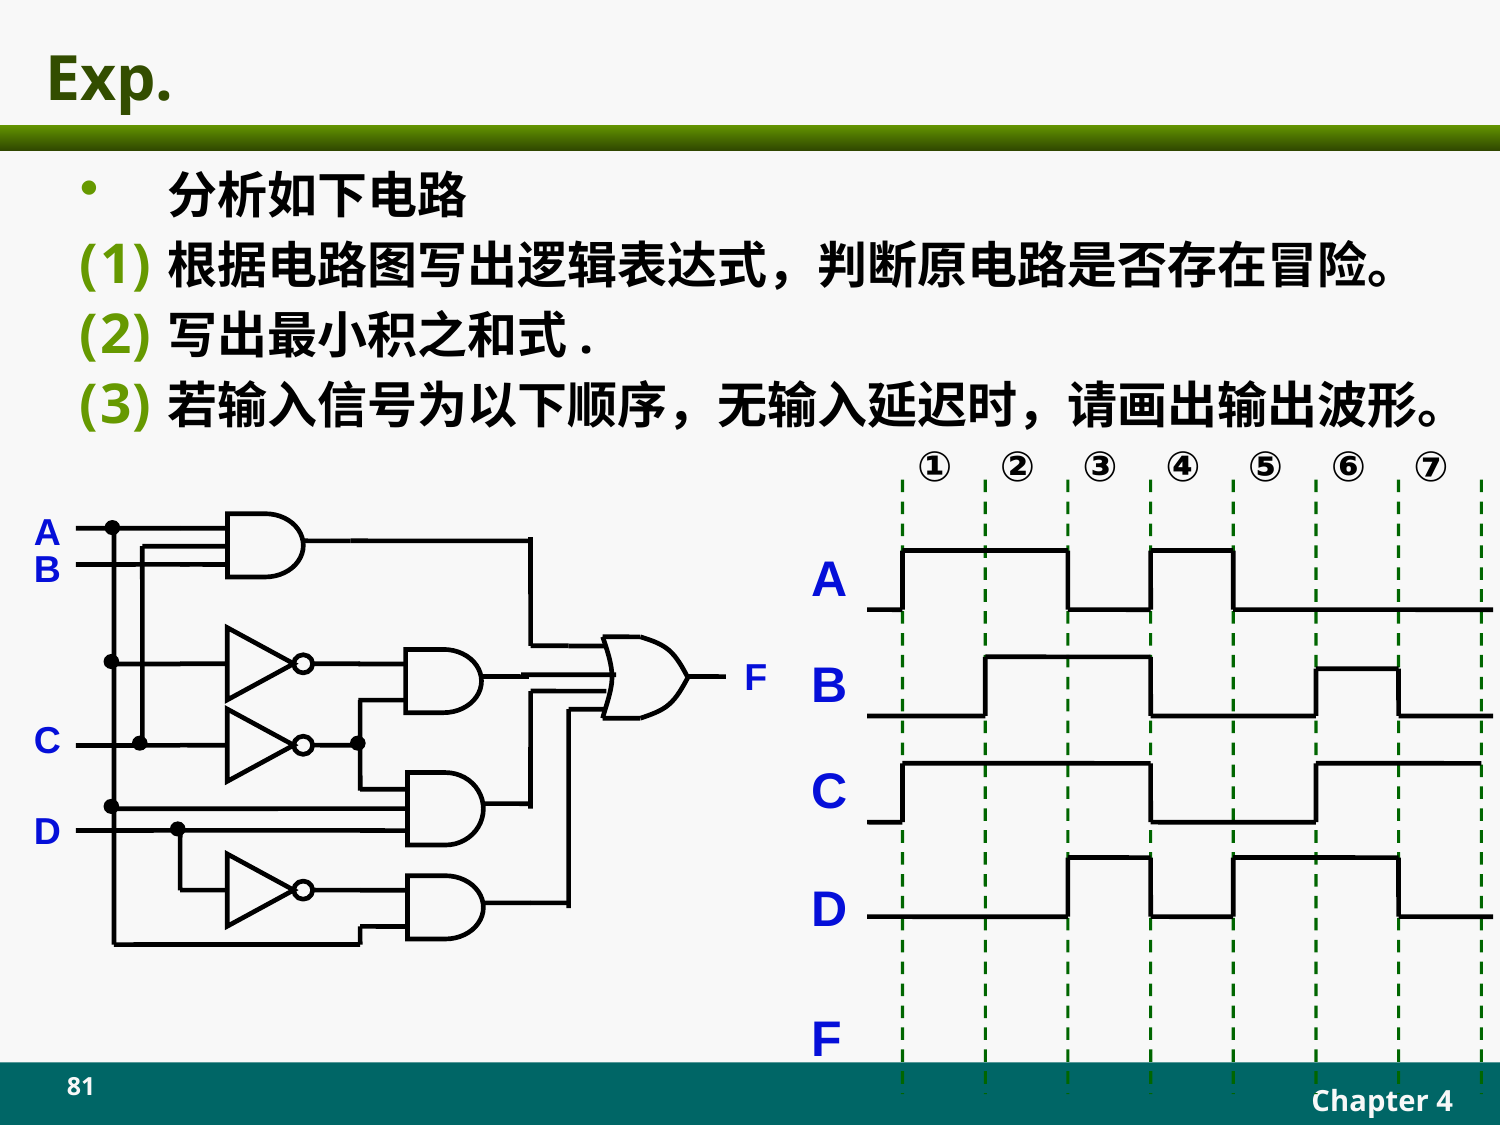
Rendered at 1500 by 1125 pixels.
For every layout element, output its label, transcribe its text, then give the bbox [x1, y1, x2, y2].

footer Chapter 4 [868, 1074, 1469, 1125]
text_box ② [985, 432, 1057, 498]
text_box ⑦ [1398, 432, 1482, 498]
text_box ④ [1150, 432, 1222, 498]
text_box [866, 857, 1494, 917]
title Exp. [30, 24, 1463, 127]
text_box D [796, 869, 863, 945]
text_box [866, 763, 1482, 823]
slide_number 81 [37, 1062, 125, 1113]
text_box ⑥ [1316, 432, 1387, 498]
text_box ⑤ [1233, 432, 1305, 498]
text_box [866, 550, 1494, 610]
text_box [18, 500, 787, 945]
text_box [866, 656, 1494, 717]
text_box F [796, 999, 857, 1075]
text_box C [796, 751, 867, 827]
list 分析如下电路 根据电路图写出逻辑表达式，判断原电路是否存在冒险。 写出最小积之和式. 若输入信号为以下顺序，无输入延迟时，请画出输出波形。 [64, 156, 1453, 988]
text_box ③ [1067, 432, 1150, 498]
text_box A [796, 538, 867, 614]
text_box B [796, 645, 867, 720]
text_box ① [902, 432, 985, 498]
